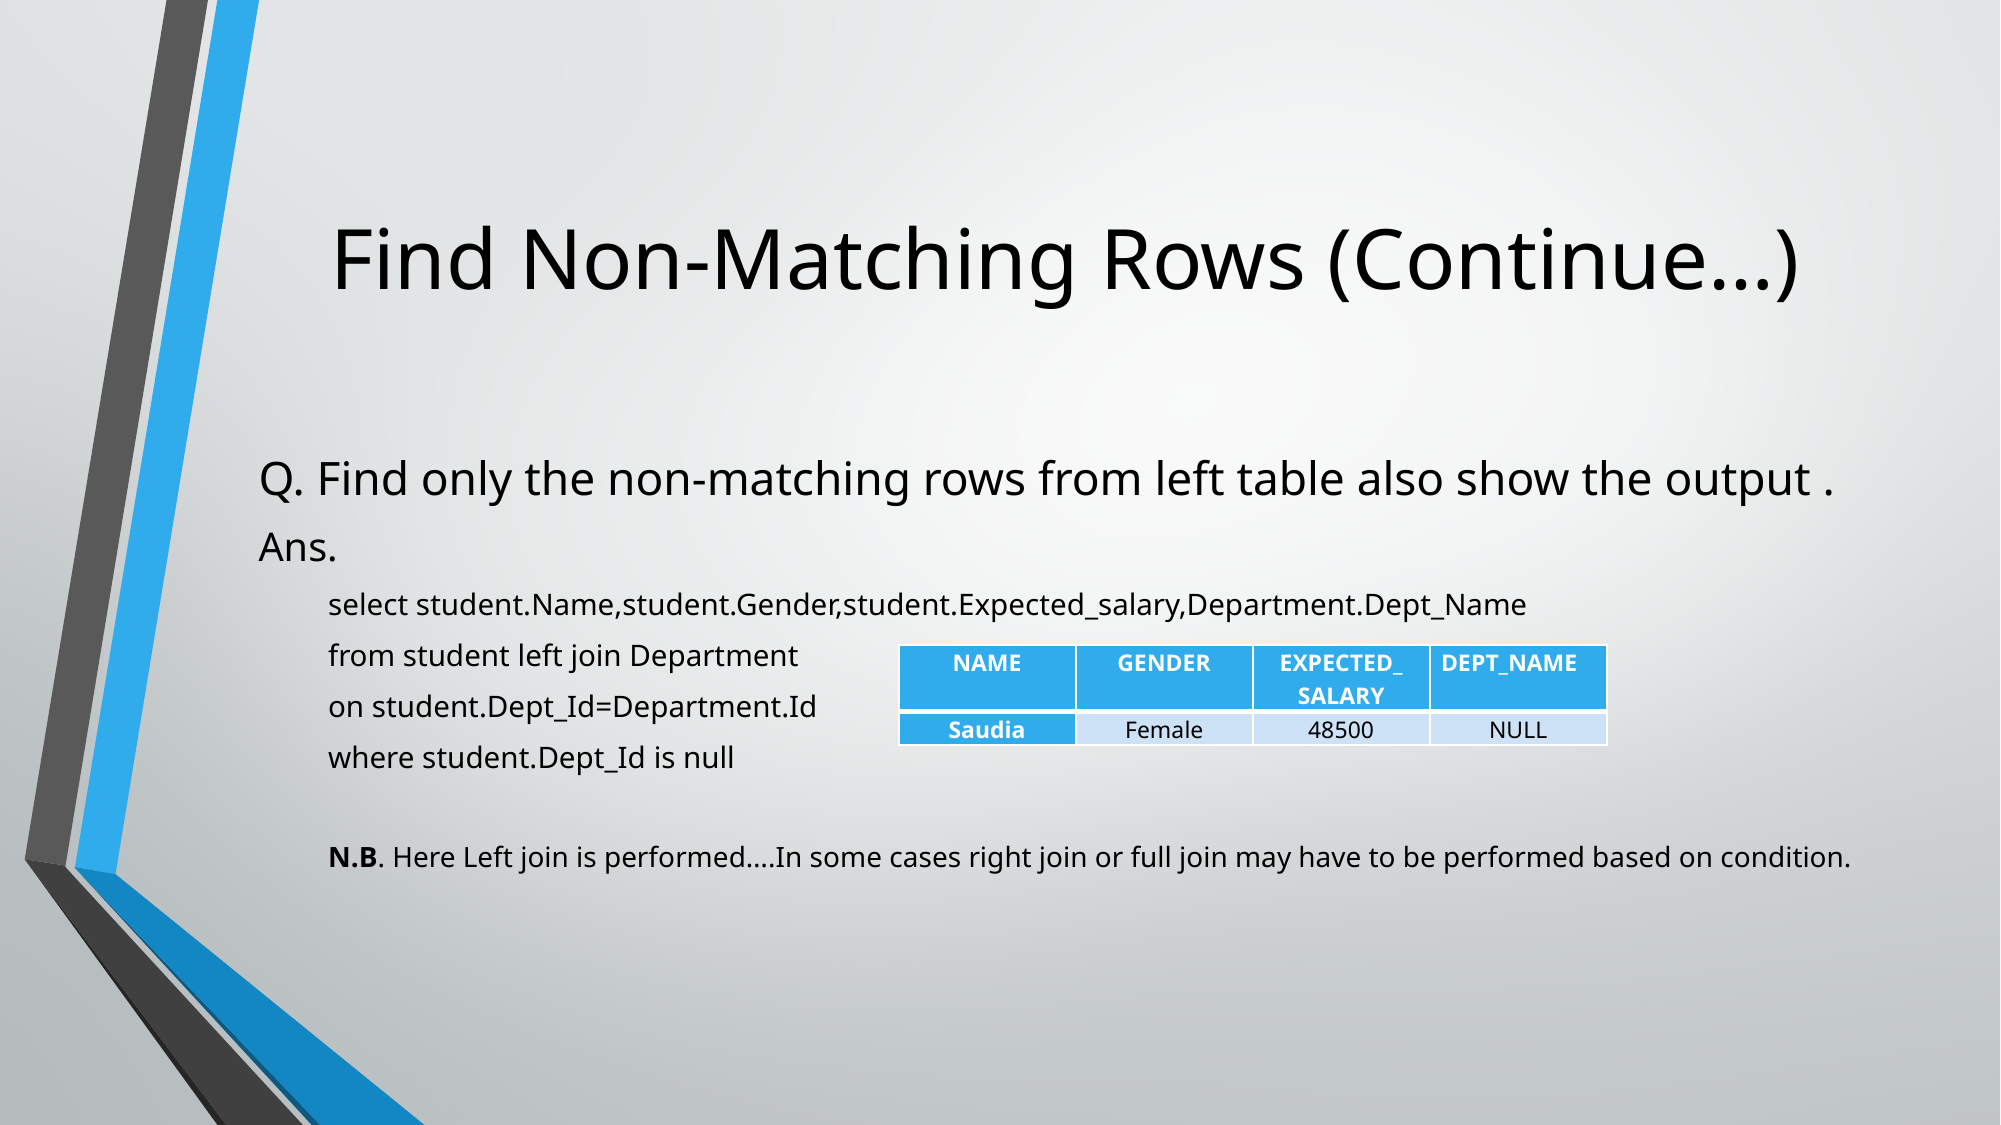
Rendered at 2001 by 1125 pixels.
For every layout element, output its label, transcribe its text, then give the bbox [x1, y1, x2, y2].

table_cell Female [1077, 714, 1252, 744]
table_header DEPT_NAME [1431, 646, 1606, 709]
table_cell Saudia [900, 714, 1075, 744]
table_header GENDER [1077, 646, 1252, 709]
table_header NAME [900, 646, 1075, 709]
table_cell 48500 [1254, 714, 1429, 744]
title Find Non-Matching Rows (Continue…) [243, 112, 1887, 400]
list Q. Find only the non-matching rows from left table also show the output . Ans. select student.Name,student.Gender,student.Expected_salary,Department.Dept_Name from student left join Department on student.Dept_Id=Department.Id where student.Dept_Id is null N.B. Here Left join is performed….In some cases right join or full join may have to be performed based on condition. [243, 437, 1887, 950]
table_header EXPECTED_ SALARY [1254, 646, 1429, 709]
table_cell NULL [1431, 714, 1606, 744]
